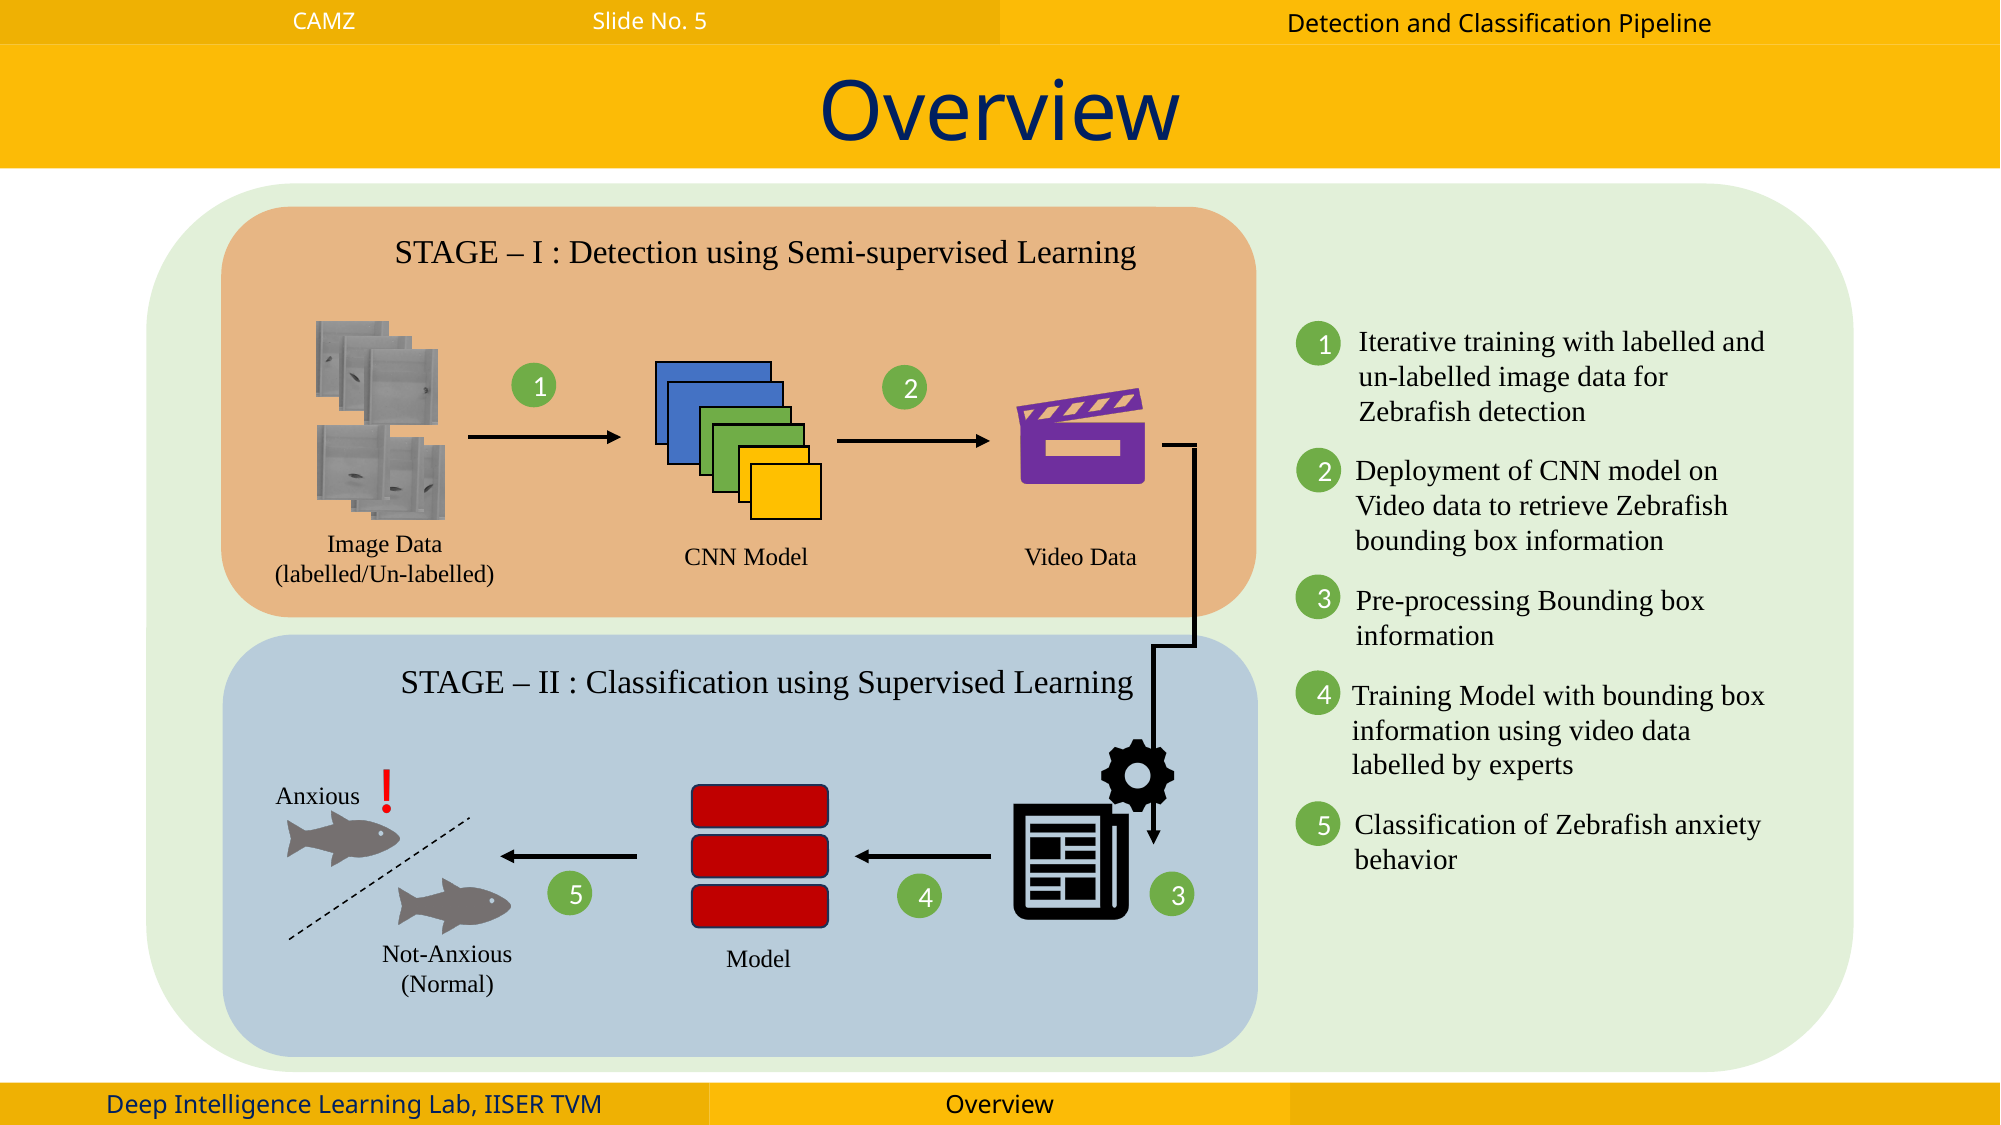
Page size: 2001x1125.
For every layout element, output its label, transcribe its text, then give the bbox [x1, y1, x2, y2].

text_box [1296, 444, 1799, 566]
text_box Deep Intelligence Learning Lab, IISER TVM [0, 1082, 709, 1125]
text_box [1295, 668, 1795, 790]
text_box [1291, 1082, 2000, 1125]
text_box Overview [0, 44, 2000, 170]
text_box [1295, 798, 1798, 885]
text_box Detection and Classification Pipeline [1001, 0, 2000, 44]
text_box [145, 182, 1855, 1074]
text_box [222, 634, 1258, 1057]
text_box Overview [709, 1082, 1291, 1125]
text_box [221, 206, 1257, 618]
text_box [1295, 314, 1802, 436]
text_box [975, 625, 1373, 667]
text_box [1295, 574, 1799, 660]
text_box CAMZ Slide No. 5 [0, 0, 1001, 44]
